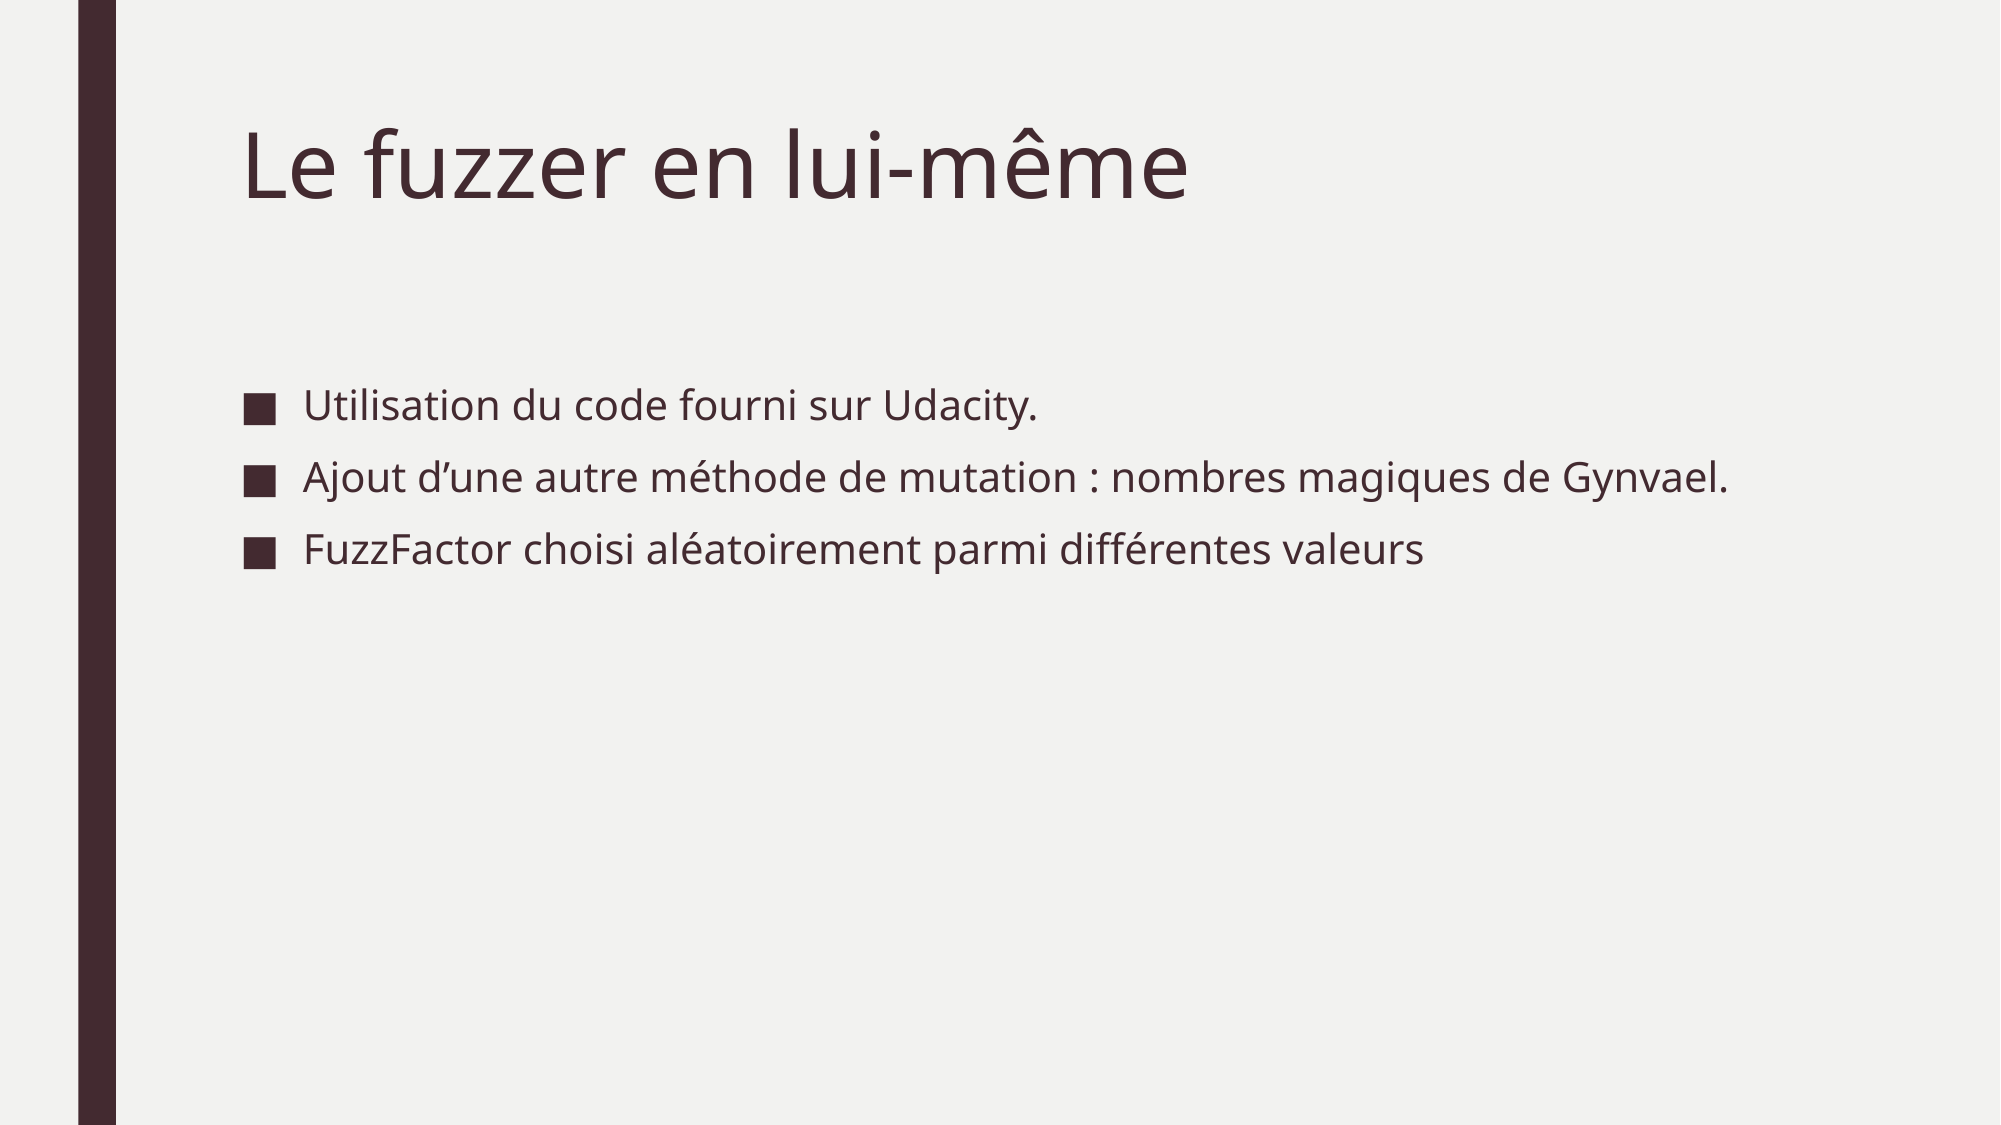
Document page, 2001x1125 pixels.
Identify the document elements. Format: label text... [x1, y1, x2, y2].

list Utilisation du code fourni sur Udacity. Ajout d’une autre méthode de mutation : nombres magiques de Gynvael. FuzzFactor choisi aléatoirement parmi différentes valeurs [225, 375, 1800, 963]
title Le fuzzer en lui-même [225, 112, 1800, 357]
